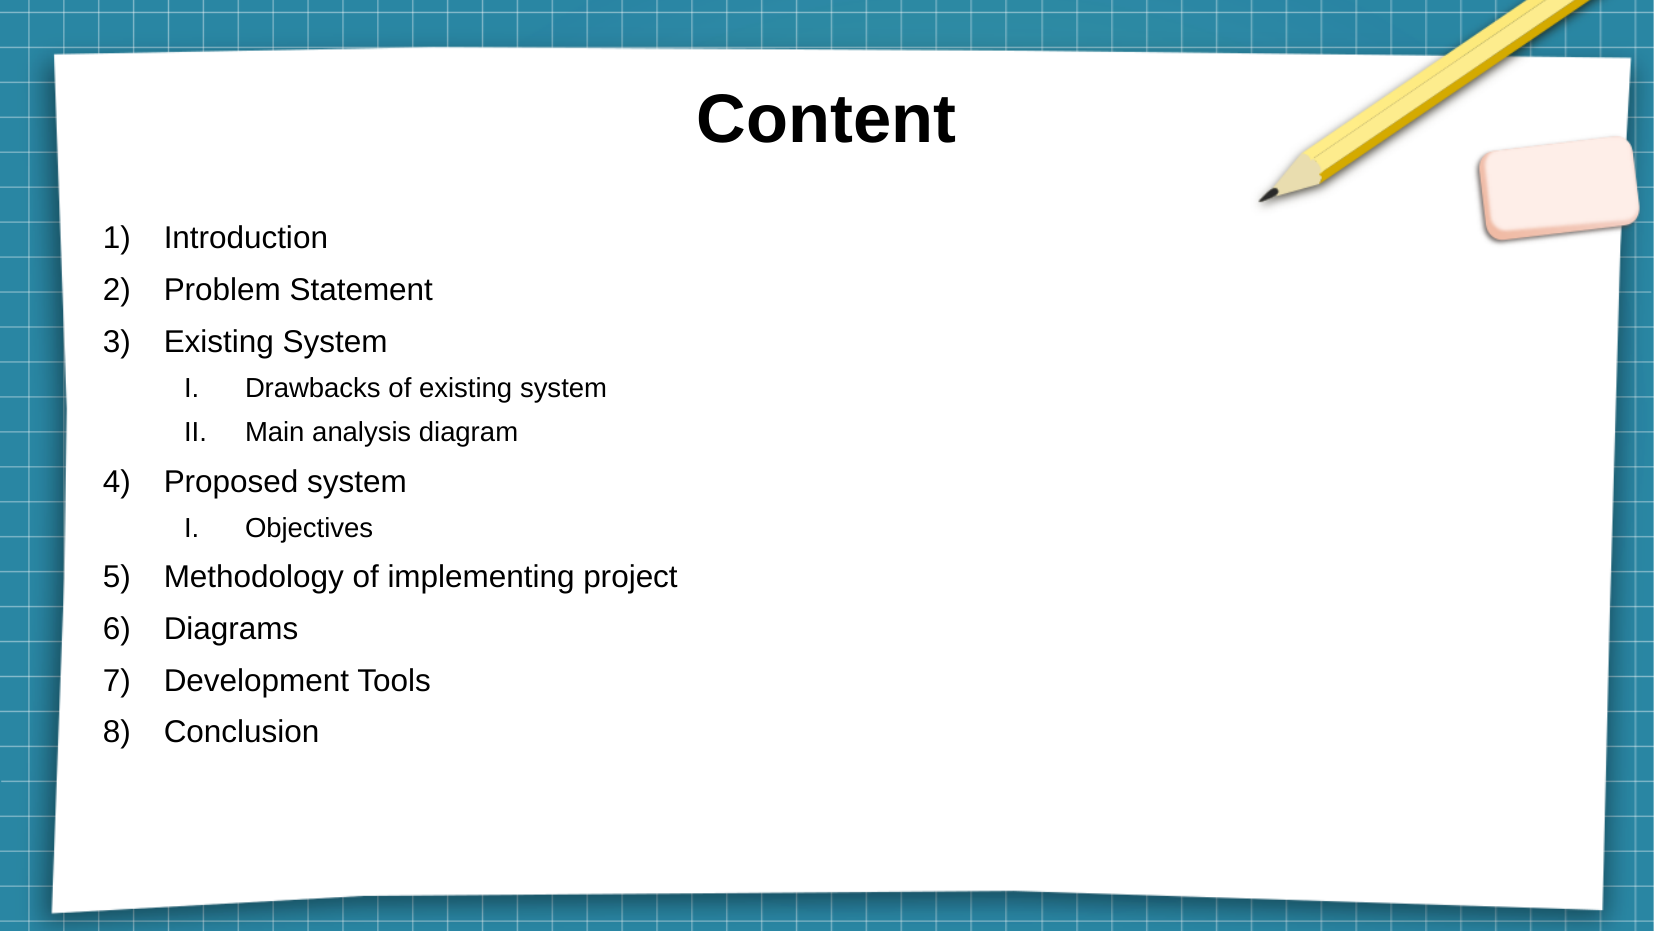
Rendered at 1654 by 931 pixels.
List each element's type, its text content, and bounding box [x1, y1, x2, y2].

picture [0, 0, 1654, 931]
text_box Content [82, 36, 1571, 193]
text_box Introduction Problem Statement Existing System Drawbacks of existing system Main analysis diagram Proposed system Objectives Methodology of implementing project Diagrams Development Tools Conclusion [82, 217, 1571, 757]
